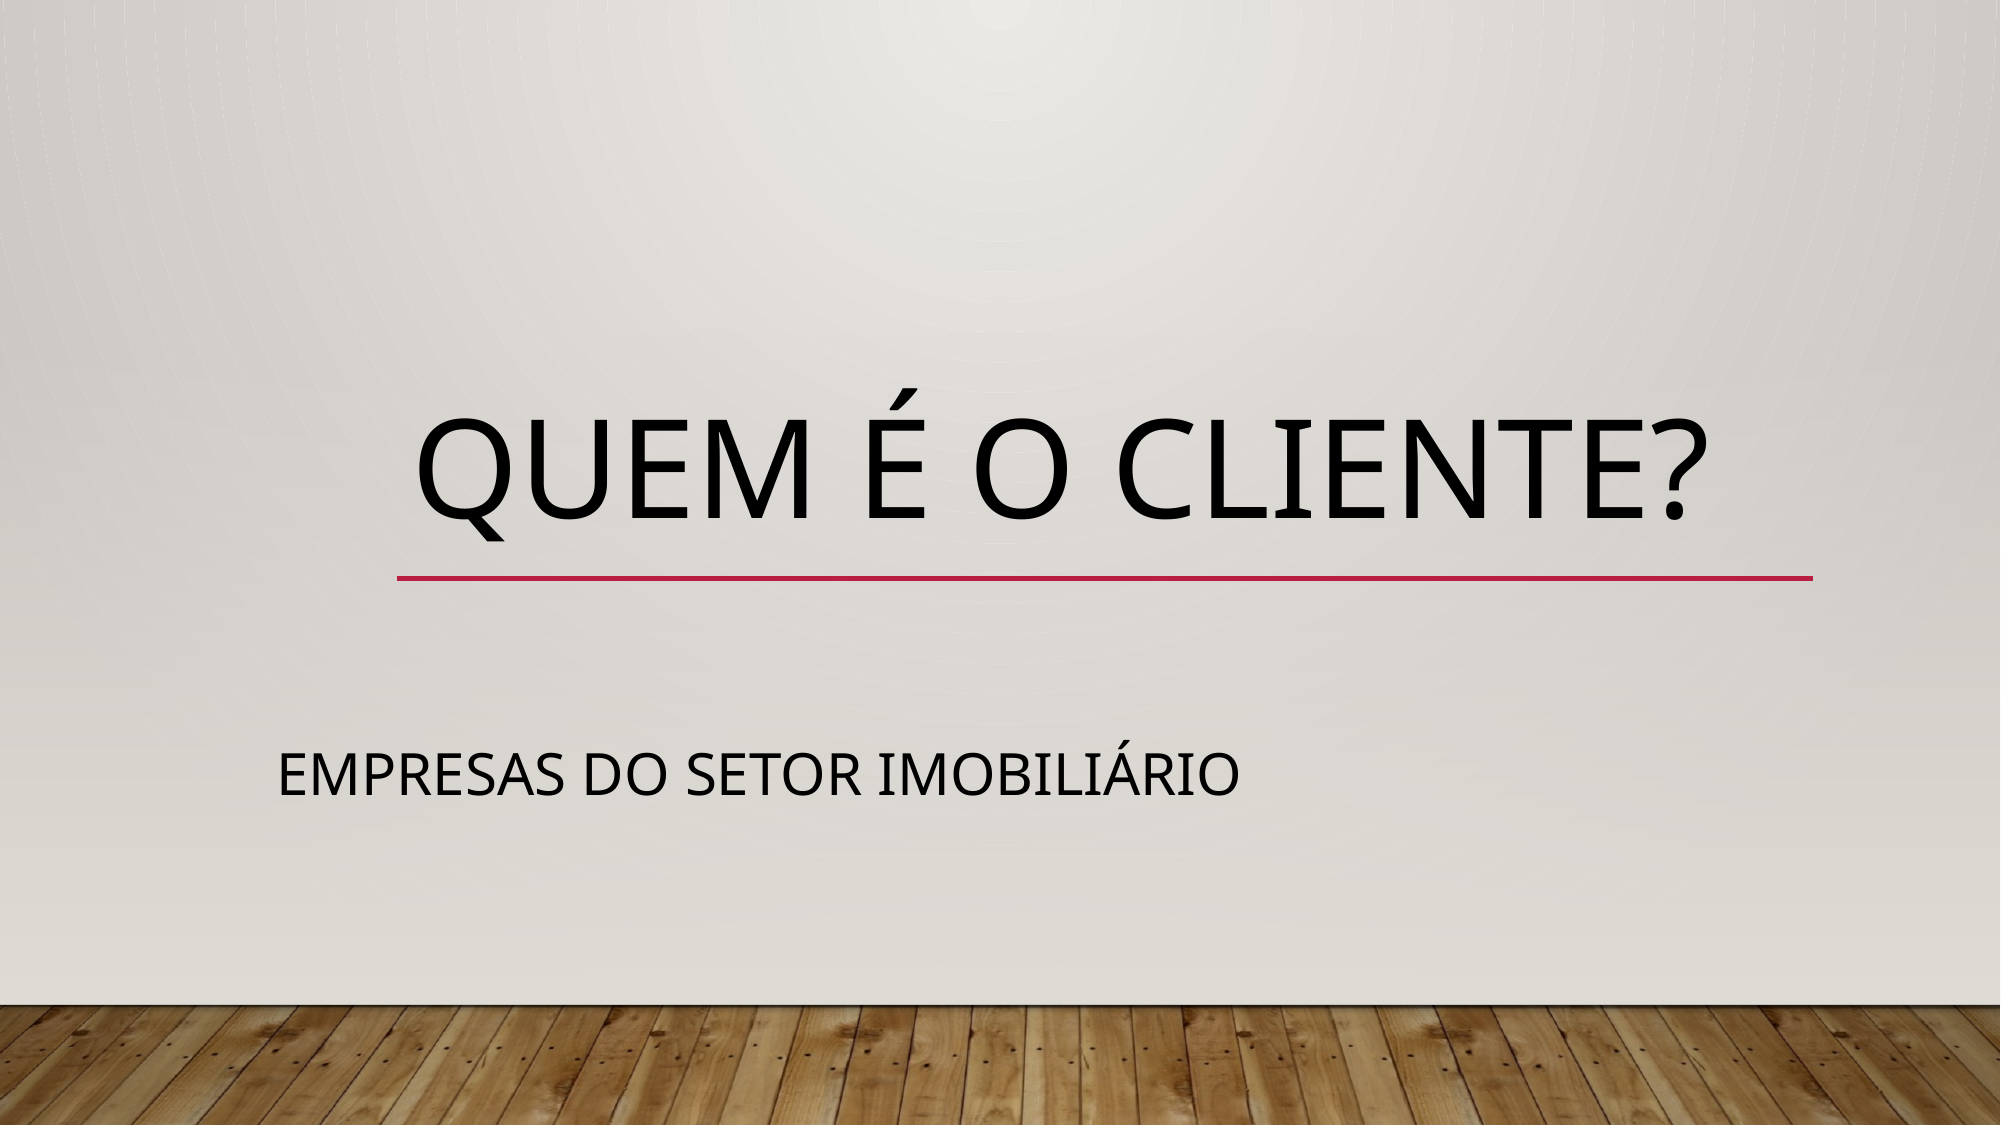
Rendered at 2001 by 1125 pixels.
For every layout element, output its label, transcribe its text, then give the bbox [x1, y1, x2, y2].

picture [0, 1005, 2000, 1125]
title Quem é o Cliente? [396, 131, 1814, 549]
subtitle Empresas do setor imobiliário [261, 708, 1762, 981]
